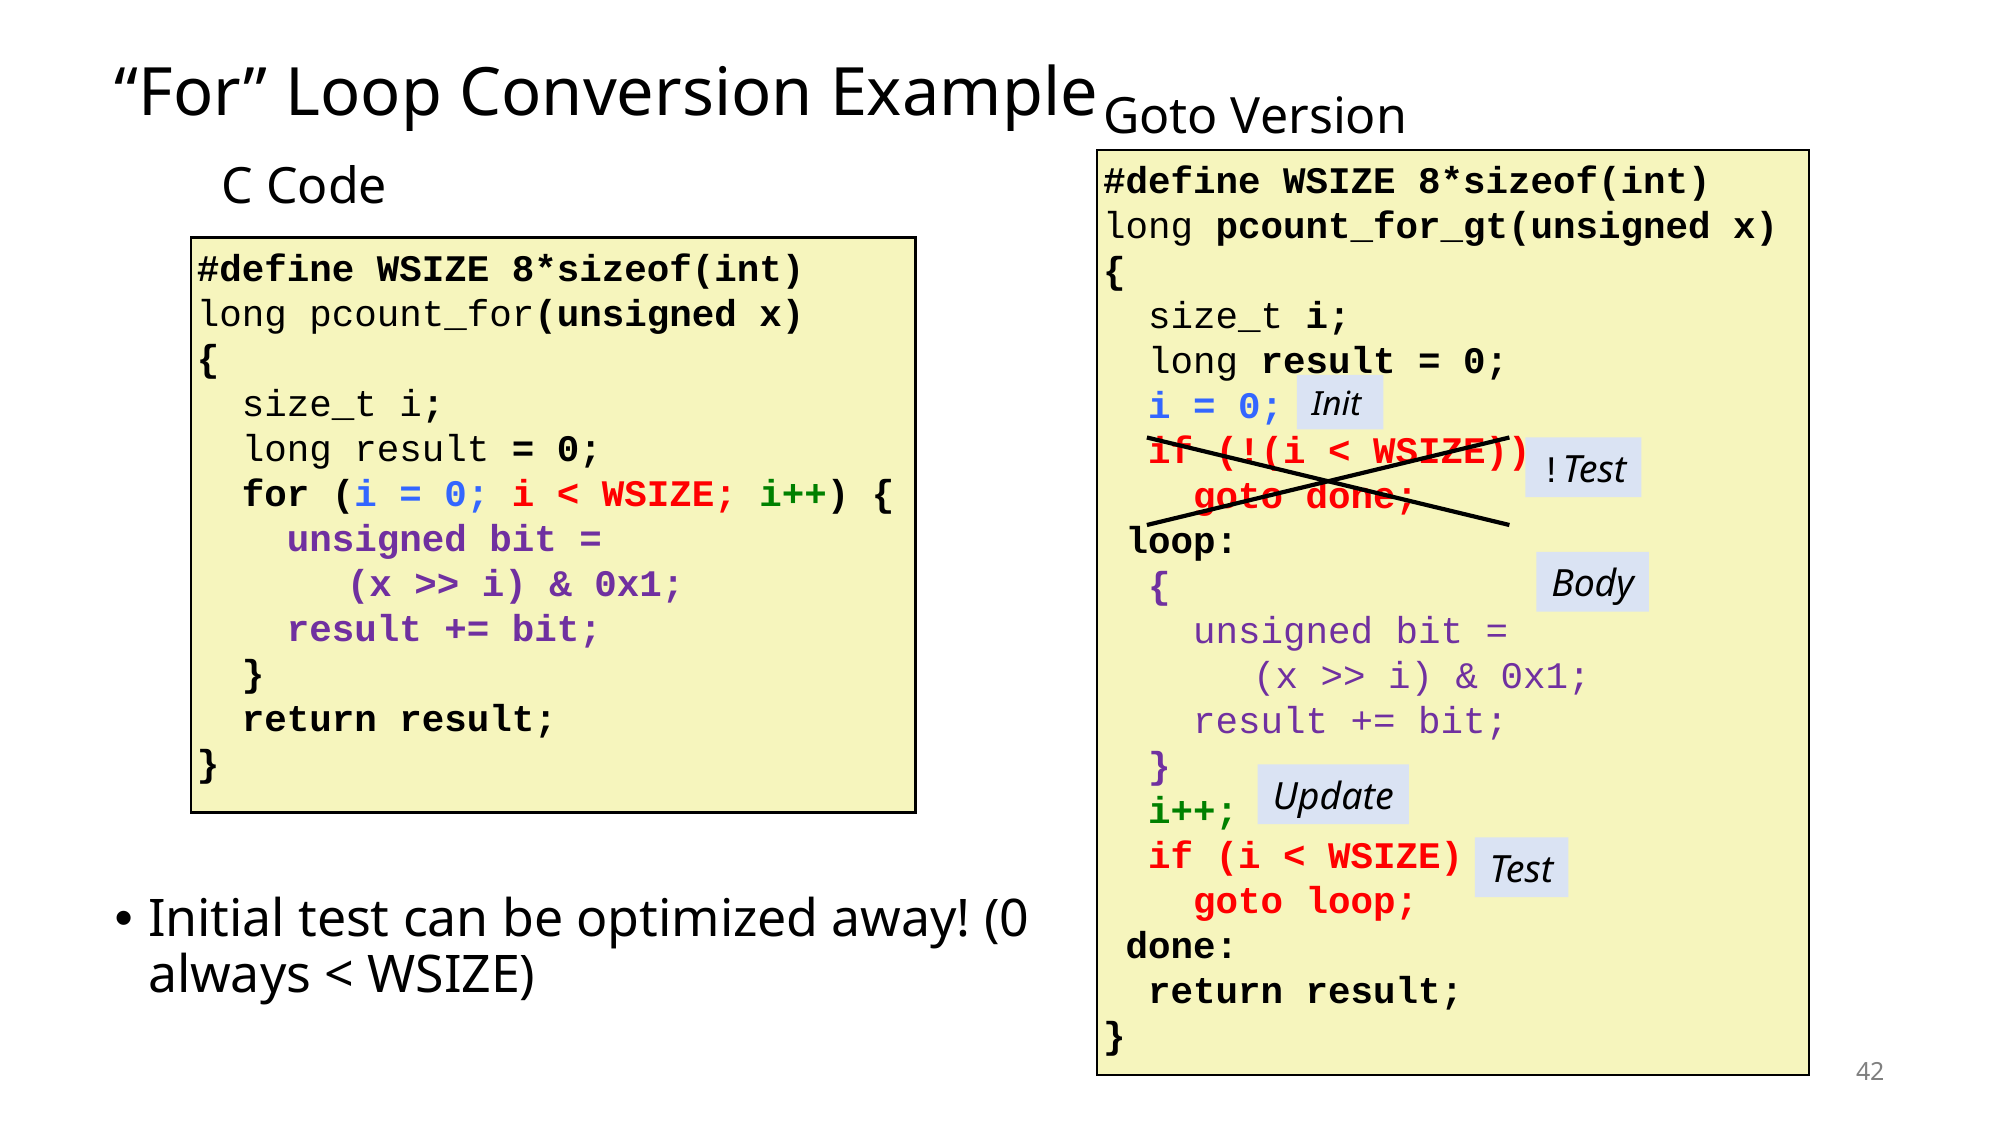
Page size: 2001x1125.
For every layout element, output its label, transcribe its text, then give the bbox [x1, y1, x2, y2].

text_box C Code [215, 150, 645, 220]
text_box Goto Version [1096, 77, 1526, 149]
text_box Test [1474, 837, 1569, 898]
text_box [1146, 437, 1510, 525]
text_box Init [1296, 374, 1384, 430]
slide_number 42 [1749, 1042, 1900, 1103]
list Initial test can be optimized away! (0 always < WSIZE) [99, 884, 1061, 1013]
text_box Body [1536, 551, 1649, 612]
text_box #define WSIZE 8*sizeof(int) long pcount_for_gt(unsigned x) { size_t i; long result = 0; i = 0; if (!(i < WSIZE)) goto done; loop: { unsigned bit = (x >> i) & 0x1; result += bit; } i++; if (i < WSIZE) goto loop; done: return result; } [1096, 149, 1810, 1075]
text_box Update [1257, 764, 1409, 825]
text_box #define WSIZE 8*sizeof(int) long pcount_for(unsigned x) { size_t i; long result = 0; for (i = 0; i < WSIZE; i++) { unsigned bit = (x >> i) & 0x1; result += bit; } return result; } [190, 237, 916, 813]
title “For” Loop Conversion Example [99, 37, 1900, 150]
text_box !Test [1525, 437, 1642, 498]
